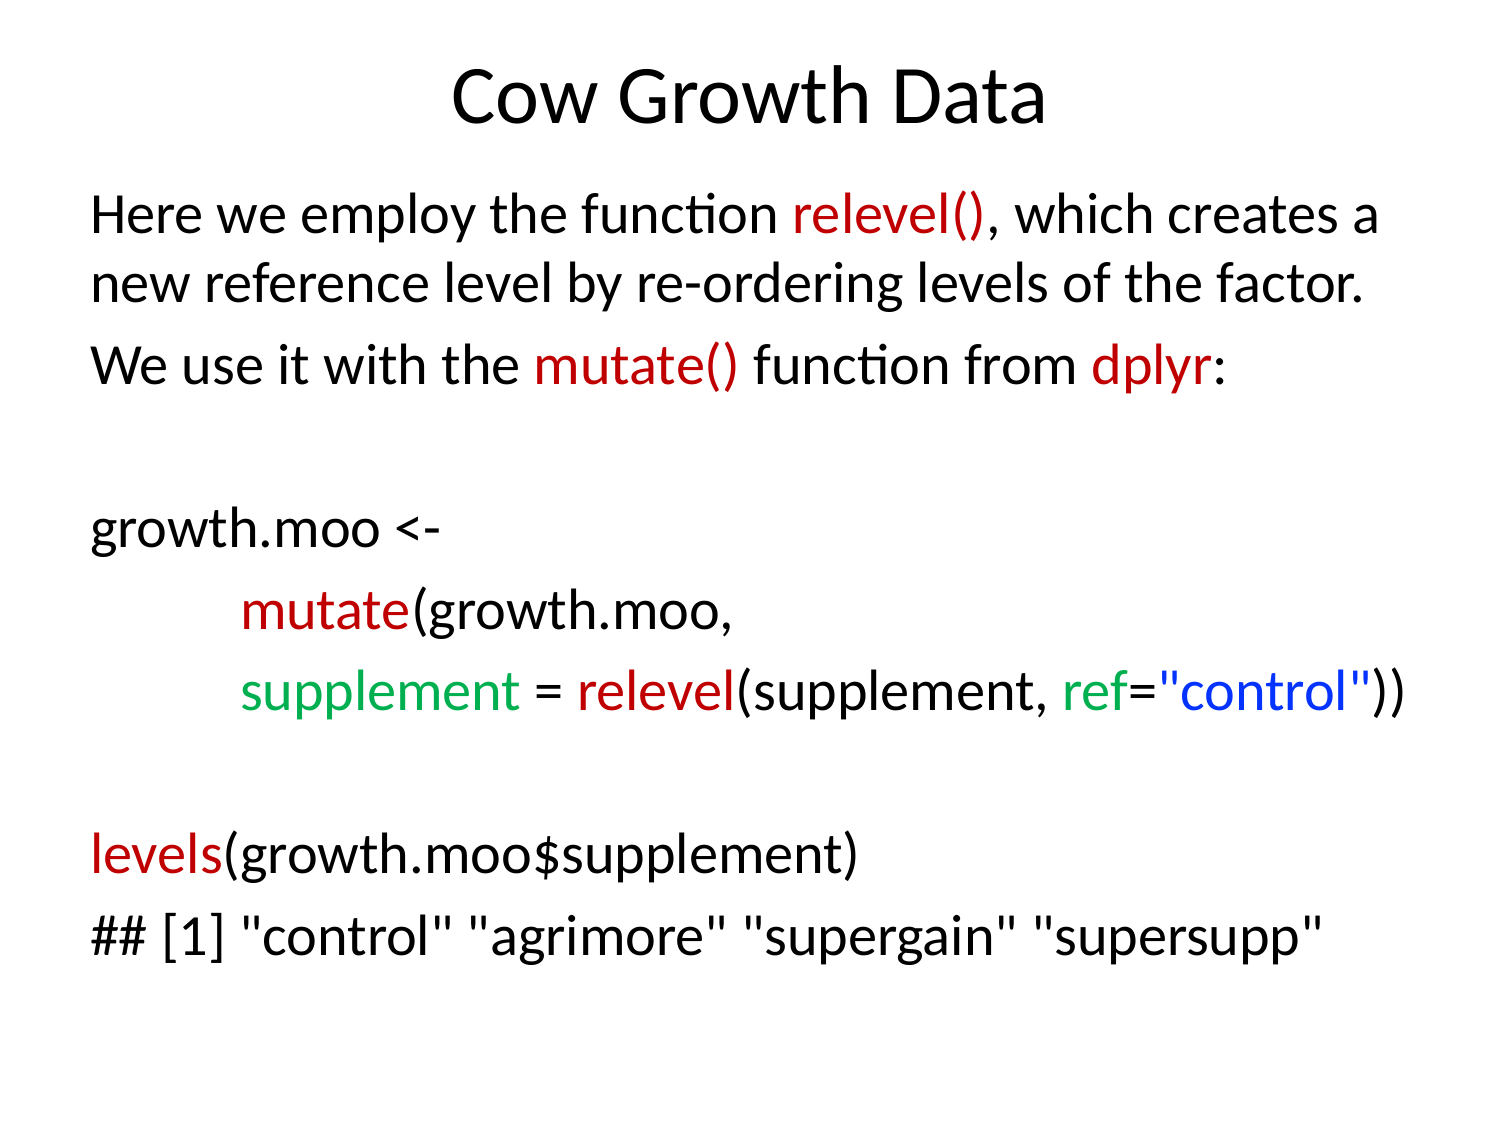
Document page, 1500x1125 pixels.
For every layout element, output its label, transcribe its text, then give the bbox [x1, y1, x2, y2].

list Here we employ the function relevel(), which creates a new reference level by re-ordering levels of the factor. We use it with the mutate() function from dplyr: growth.moo <- mutate(growth.moo, supplement = relevel(supplement, ref="control")) levels(growth.moo$supplement) ## [1] "control" "agrimore" "supergain" "supersupp" [75, 167, 1450, 1075]
title Cow Growth Data [75, 12, 1425, 167]
